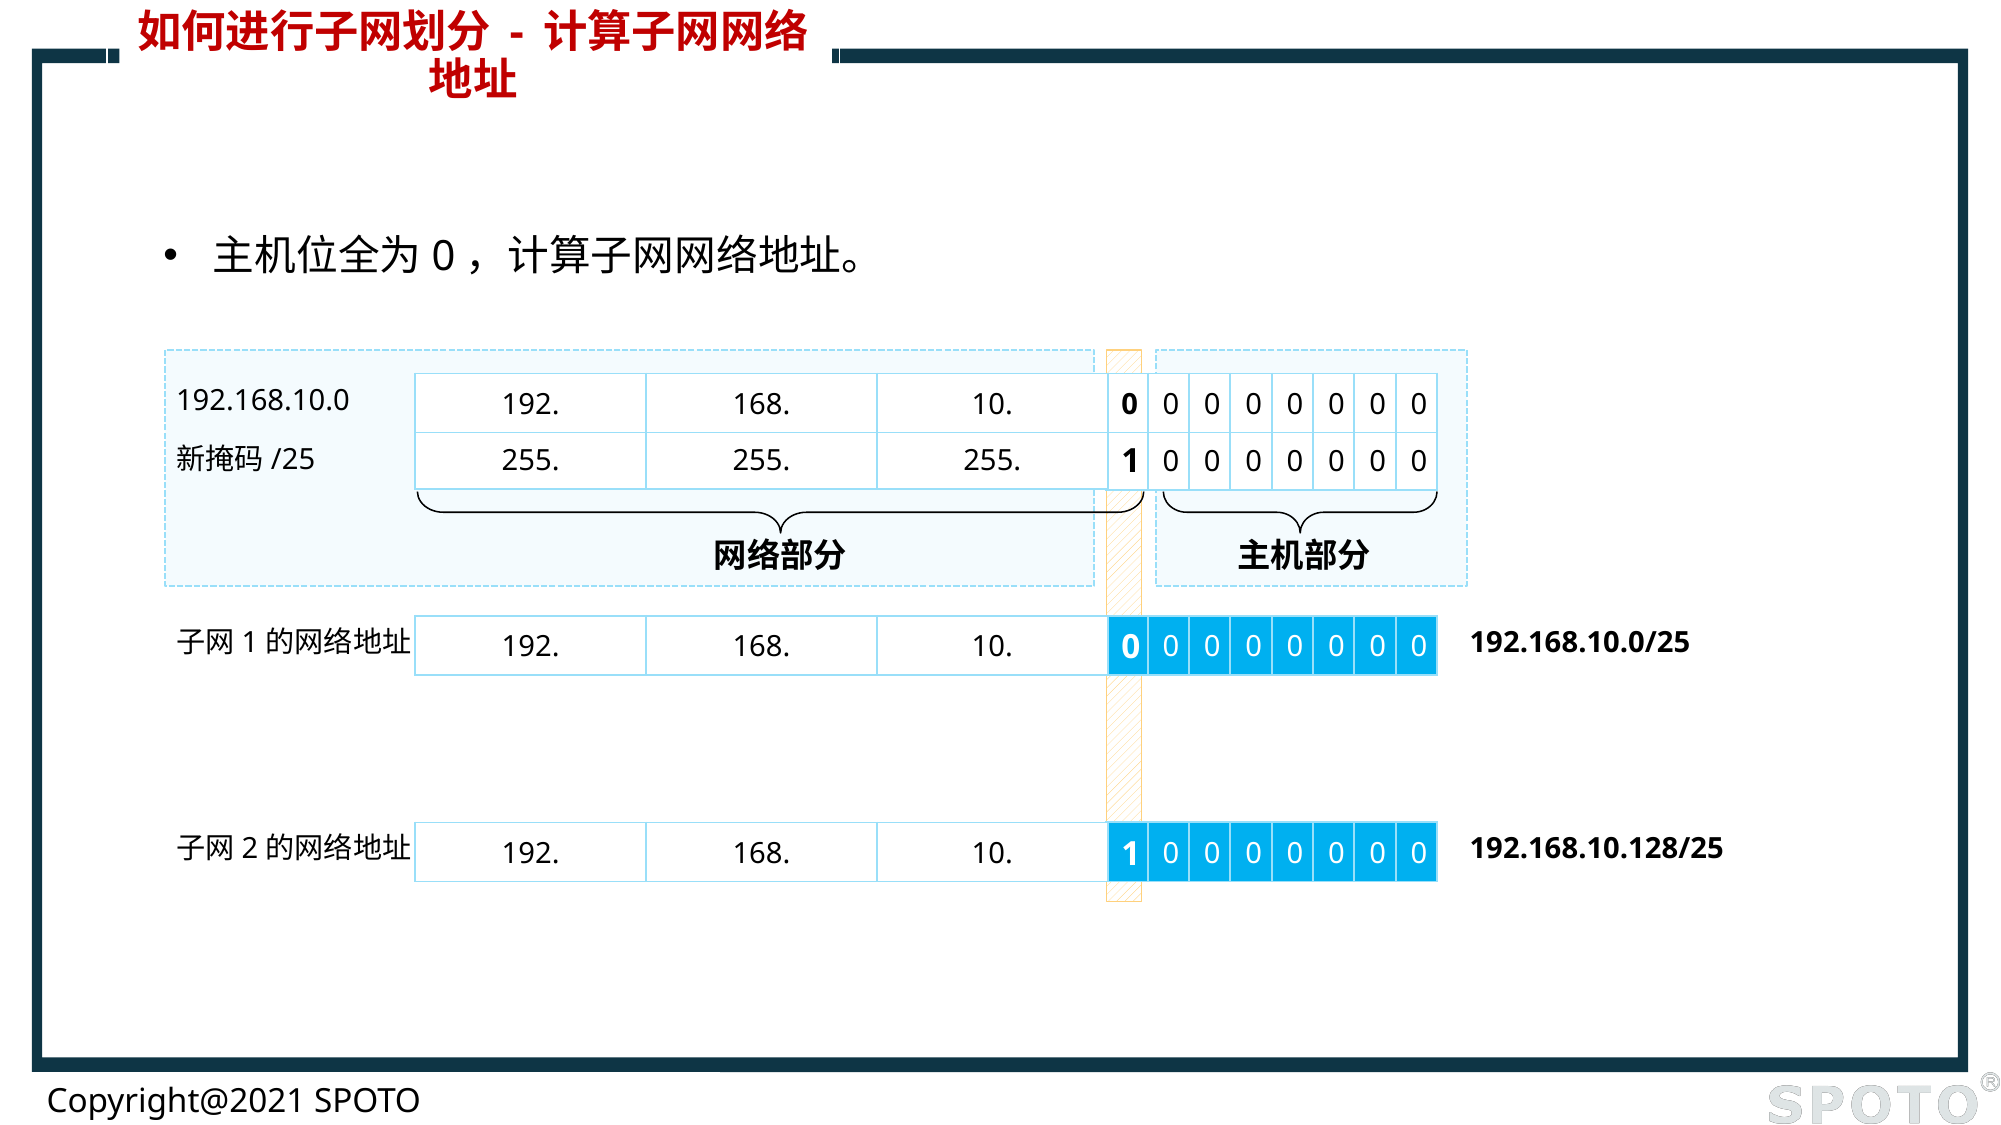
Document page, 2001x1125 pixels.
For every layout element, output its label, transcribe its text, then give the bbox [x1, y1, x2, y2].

text_box [1155, 349, 1467, 587]
table_header 0 [1149, 617, 1188, 674]
table_header 0 [1231, 374, 1271, 432]
table_header 0 [1314, 617, 1353, 674]
table_header 255. [878, 433, 1107, 488]
table_header 0 [1231, 433, 1271, 489]
table_header 0 [1231, 617, 1271, 674]
table_header 0 [1314, 823, 1353, 881]
text_box [1106, 349, 1142, 373]
text_box [1163, 491, 1438, 527]
table_header 0 [1397, 617, 1436, 674]
text_box 网络部分 [694, 527, 867, 582]
table_header 255. [416, 433, 645, 488]
table_header 10. [878, 823, 1107, 881]
text_box [1106, 882, 1142, 902]
table_header 0 [1397, 823, 1436, 881]
title 如何进行子网划分 - 计算子网网络地址 [106, 2, 840, 112]
table_header 10. [878, 374, 1107, 432]
table_header 0 [1355, 617, 1395, 674]
table_header 0 [1273, 617, 1312, 674]
text_box 192.168.10.0 [161, 373, 380, 424]
table_header 192. [416, 617, 645, 674]
text_box [417, 491, 1144, 533]
table_header 0 [1273, 433, 1312, 489]
text_box 192.168.10.128/25 [1454, 822, 1768, 872]
table_header 0 [1273, 823, 1312, 881]
table_header 0 [1109, 374, 1147, 432]
table_header 0 [1314, 374, 1353, 432]
table_header 0 [1190, 823, 1229, 881]
table_header 0 [1190, 433, 1229, 489]
table_header 1 [1109, 433, 1147, 489]
table_header 192. [416, 823, 645, 881]
table_header 0 [1149, 433, 1188, 489]
table_header 0 [1109, 617, 1147, 674]
text_box 192.168.10.0/25 [1454, 615, 1739, 666]
table_header 0 [1149, 823, 1188, 881]
table_header 168. [647, 823, 876, 881]
table_header 0 [1355, 374, 1395, 432]
table_header 0 [1190, 617, 1229, 674]
table_header 255. [647, 433, 876, 488]
text_box 子网1的网络地址 [161, 615, 428, 666]
table_header 168. [647, 374, 876, 432]
text_box [165, 349, 1095, 587]
text_box 子网2的网络地址 [161, 822, 428, 872]
table_header 0 [1397, 374, 1436, 432]
text_box 主机部分 [1218, 527, 1390, 582]
table_header 10. [878, 617, 1107, 674]
table_header 0 [1231, 823, 1271, 881]
table_header 0 [1190, 374, 1229, 432]
list 主机位全为0，计算子网网络地址。 [149, 202, 2000, 971]
table_header 1 [1109, 823, 1147, 881]
text_box 新掩码/25 [161, 432, 341, 483]
table_header 0 [1355, 433, 1395, 489]
text_box [1106, 676, 1142, 821]
table_header 168. [647, 617, 876, 674]
text_box [1106, 501, 1142, 615]
table_header 0 [1355, 823, 1395, 881]
table_header 0 [1314, 433, 1353, 489]
table_header 192. [416, 374, 645, 432]
table_header 0 [1149, 374, 1188, 432]
table_header 0 [1273, 374, 1312, 432]
table_header 0 [1397, 433, 1436, 489]
